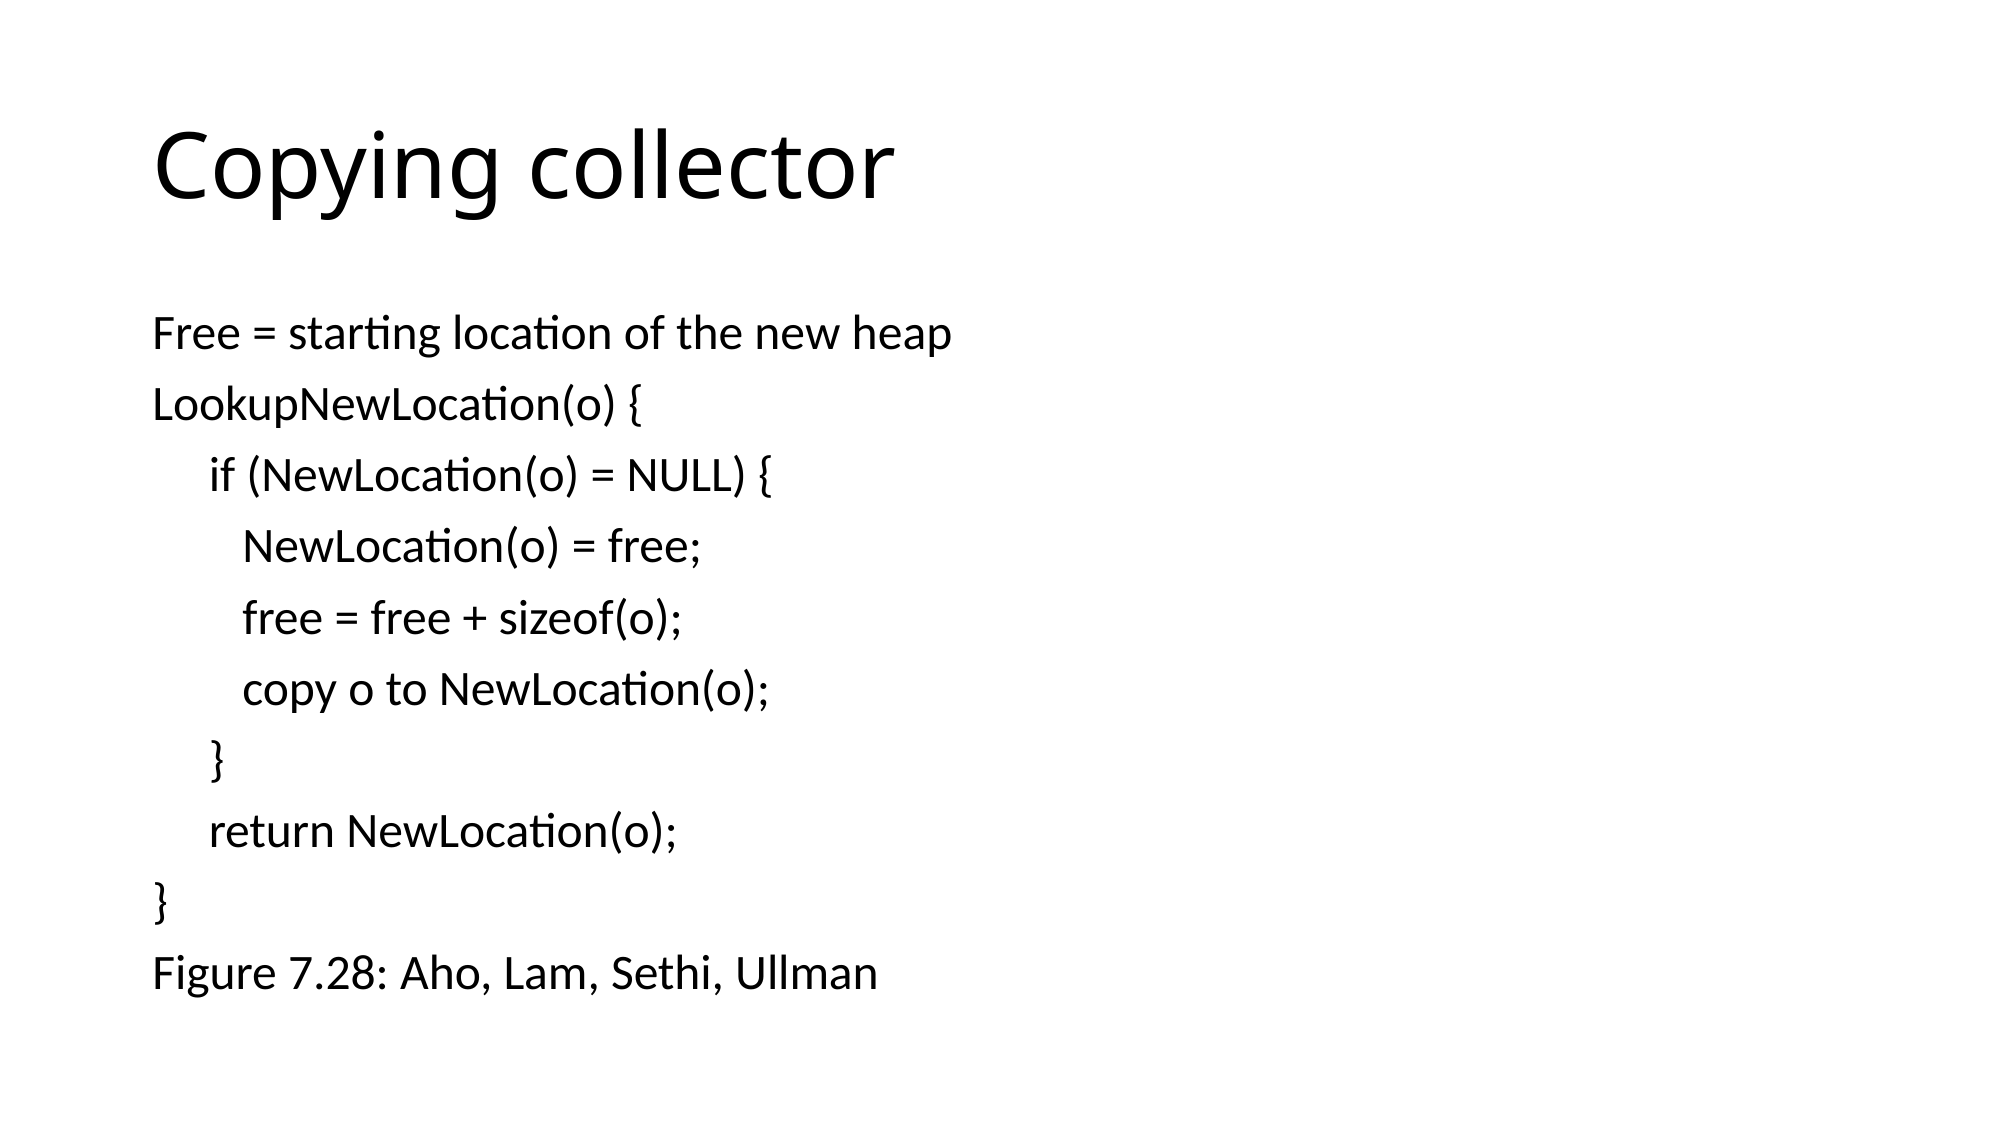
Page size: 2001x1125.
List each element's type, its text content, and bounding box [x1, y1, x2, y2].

list Free = starting location of the new heap LookupNewLocation(o) { if (NewLocation(o) = NULL) { NewLocation(o) = free; free = free + sizeof(o); copy o to NewLocation(o); } return NewLocation(o); } Figure 7.28: Aho, Lam, Sethi, Ullman [137, 299, 1863, 1014]
title Copying collector [137, 59, 1863, 278]
